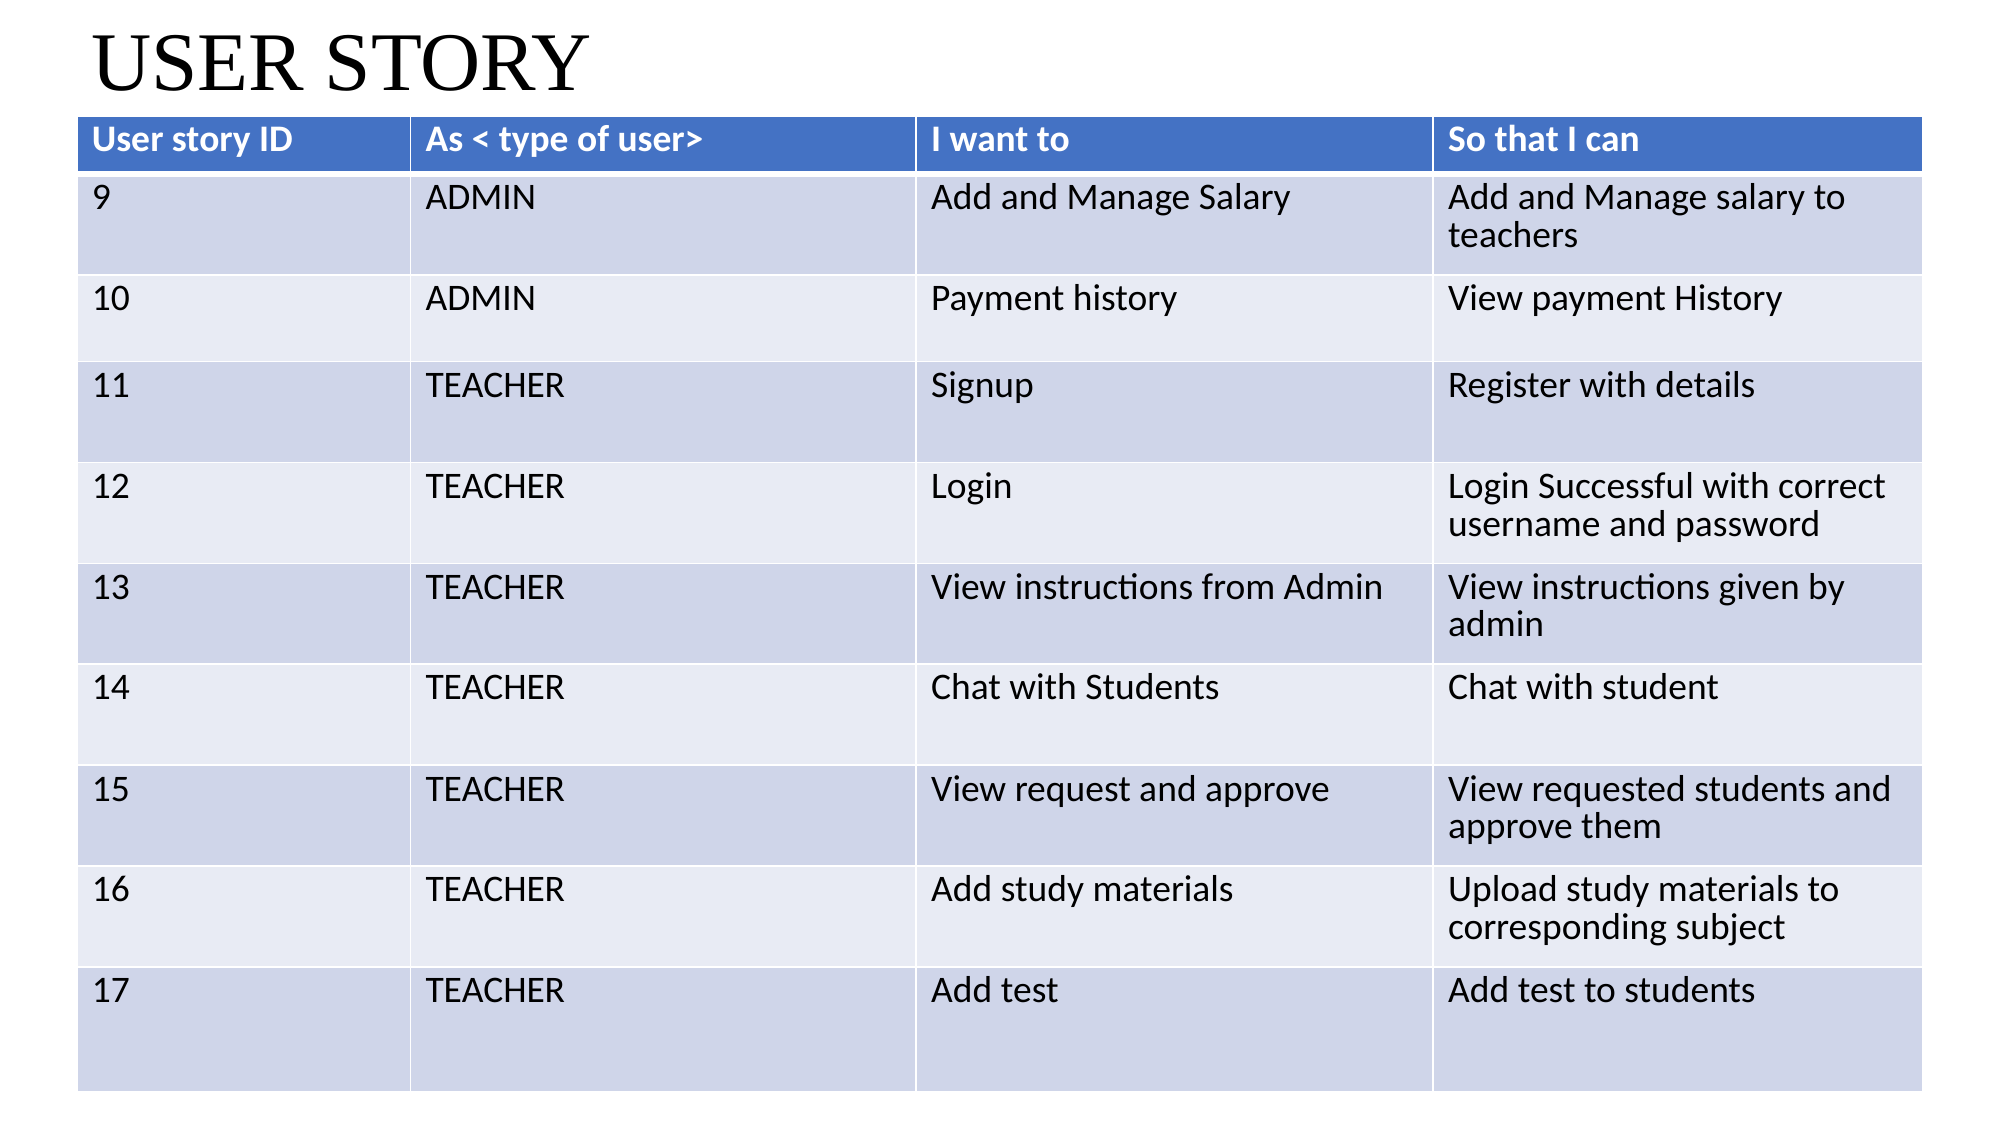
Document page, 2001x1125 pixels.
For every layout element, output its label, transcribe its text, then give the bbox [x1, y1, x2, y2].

table_cell Add test to students [1434, 968, 1922, 1091]
table_cell Signup [917, 362, 1432, 462]
table_cell Upload study materials to corresponding subject [1434, 867, 1922, 966]
table_cell TEACHER [411, 362, 915, 462]
table_header So that I can [1434, 117, 1922, 171]
table_cell 12 [78, 463, 410, 563]
table_cell TEACHER [411, 766, 915, 865]
table_cell 13 [78, 564, 410, 663]
table_cell 9 [78, 177, 410, 274]
table_cell 17 [78, 968, 410, 1091]
table_cell Chat with student [1434, 665, 1922, 764]
table_cell View payment History [1434, 276, 1922, 361]
table_cell Payment history [917, 276, 1432, 361]
table_cell Register with details [1434, 362, 1922, 462]
table_cell 14 [78, 665, 410, 764]
table_cell Chat with Students [917, 665, 1432, 764]
table_cell Add test [917, 968, 1432, 1091]
table_cell Add and Manage Salary [917, 177, 1432, 274]
table_cell Add study materials [917, 867, 1432, 966]
table_cell ADMIN [411, 276, 915, 361]
table_cell Add and Manage salary to teachers [1434, 177, 1922, 274]
table_cell 10 [78, 276, 410, 361]
table_header User story ID [78, 117, 410, 171]
table_cell TEACHER [411, 867, 915, 966]
table_cell View request and approve [917, 766, 1432, 865]
table_cell TEACHER [411, 665, 915, 764]
table_cell View requested students and approve them [1434, 766, 1922, 865]
table_cell Login Successful with correct username and password [1434, 463, 1922, 563]
table_header I want to [917, 117, 1432, 171]
table_header As < type of user> [411, 117, 915, 171]
table_cell 15 [78, 766, 410, 865]
table_cell View instructions given by admin [1434, 564, 1922, 663]
text_box USER STORY [76, 0, 1078, 115]
table_cell ADMIN [411, 177, 915, 274]
table_cell Login [917, 463, 1432, 563]
table_cell TEACHER [411, 968, 915, 1091]
table_cell View instructions from Admin [917, 564, 1432, 663]
table_cell TEACHER [411, 564, 915, 663]
table_cell 11 [78, 362, 410, 462]
table_cell 16 [78, 867, 410, 966]
table_cell TEACHER [411, 463, 915, 563]
